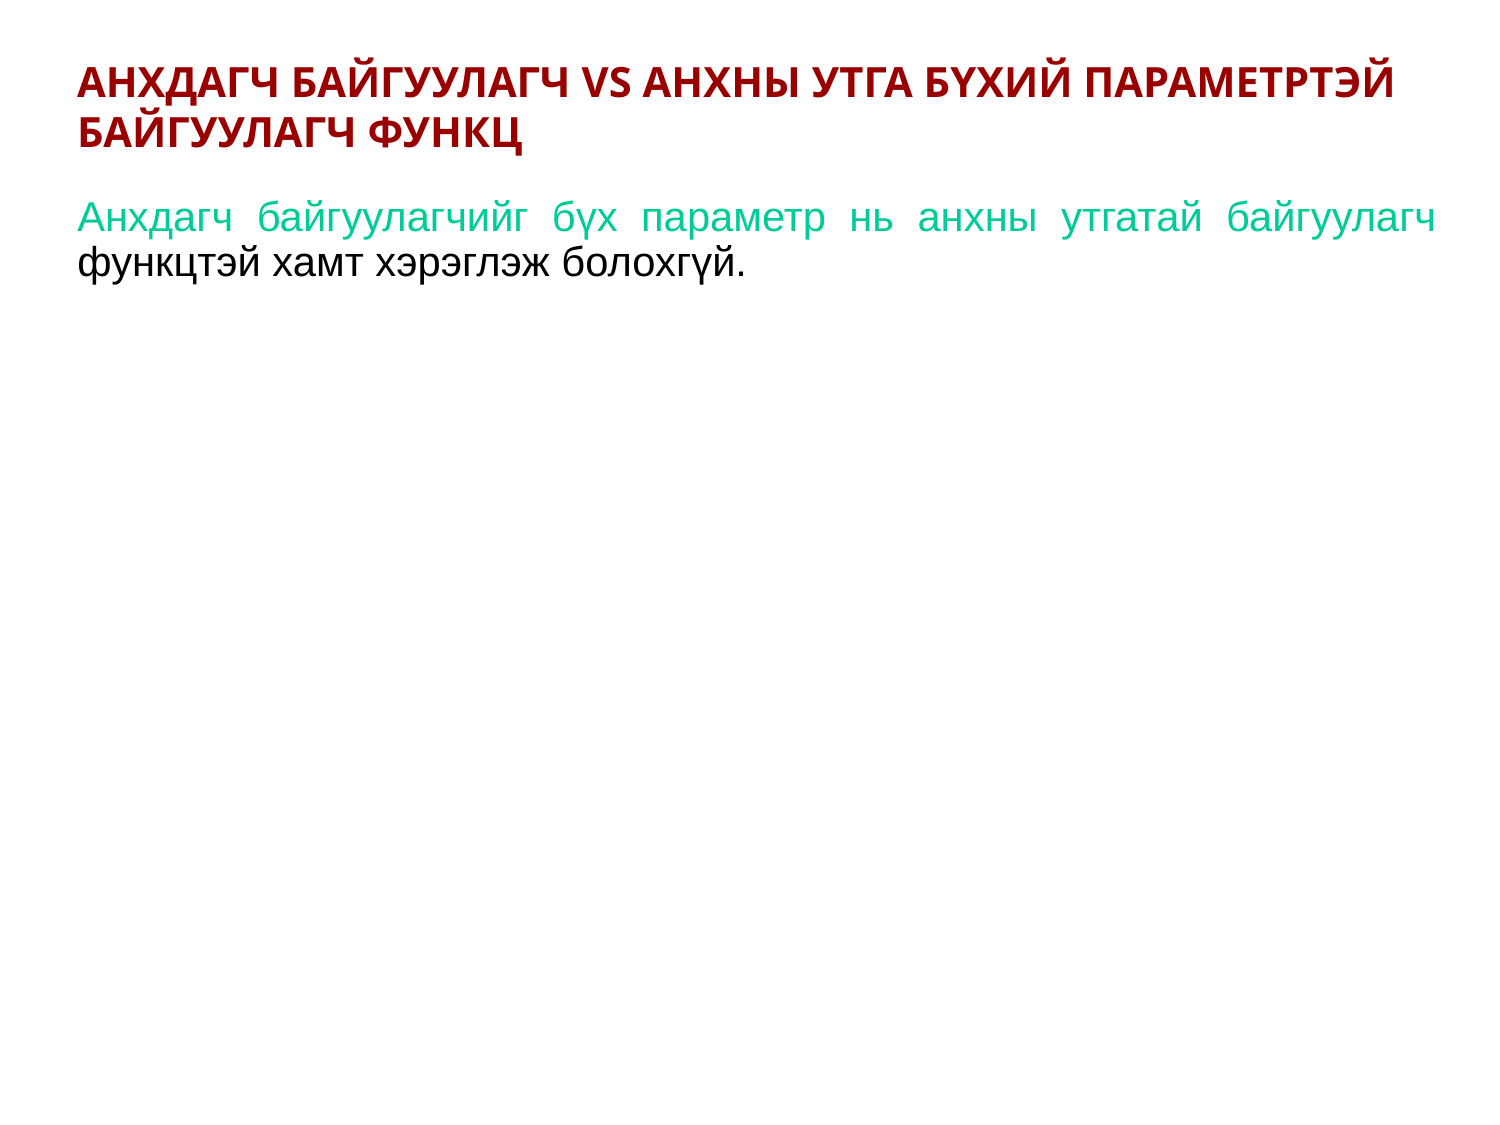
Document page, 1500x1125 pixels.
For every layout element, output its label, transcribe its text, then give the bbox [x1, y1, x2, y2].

text_box Анхдагч байгуулагчийг бүх параметр нь анхны утгатай байгуулагч функцтэй хамт хэрэглэж болохгүй. [62, 187, 1452, 300]
text_box АНХДАГЧ БАЙГУУЛАГЧ VS АНХНЫ УТГА БҮХИЙ ПАРАМЕТРТЭЙ БАЙГУУЛАГЧ ФУНКЦ [62, 74, 1425, 138]
